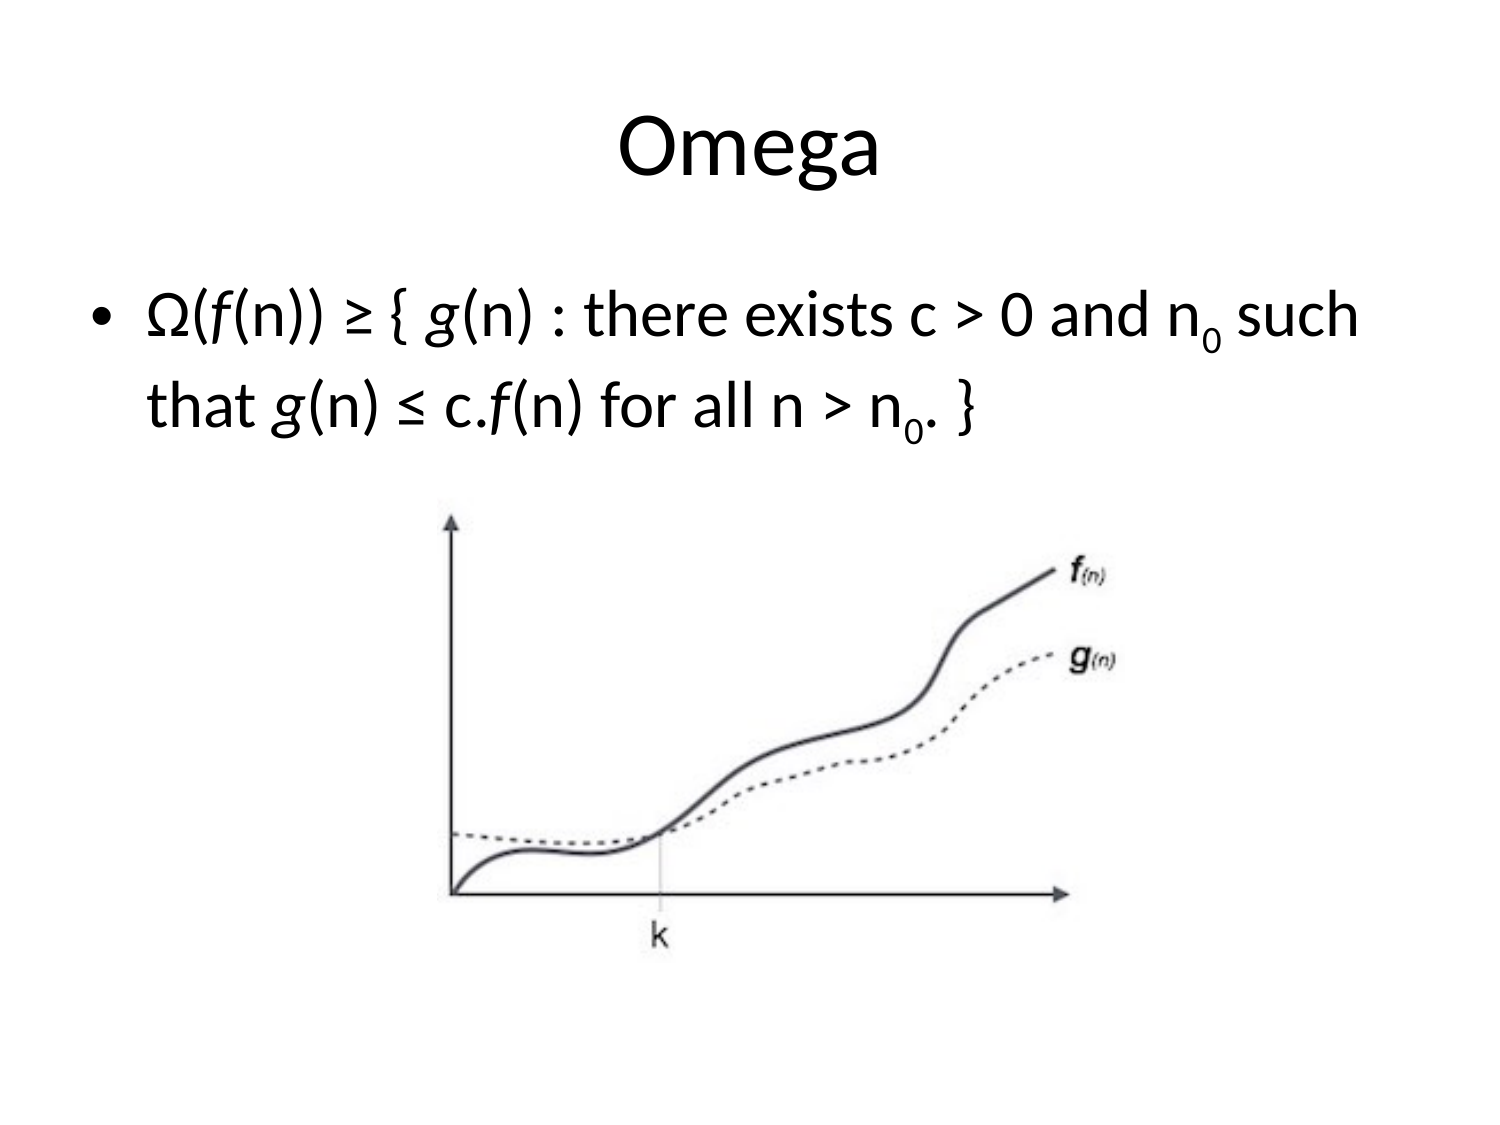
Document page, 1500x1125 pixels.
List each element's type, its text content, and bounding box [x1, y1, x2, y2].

title Omega [75, 45, 1425, 233]
list Ω(f(n)) ≥ { g(n) : there exists c > 0 and n0 such that g(n) ≤ c.f(n) for all n > n0. } [75, 262, 1425, 1005]
picture [437, 462, 1126, 963]
